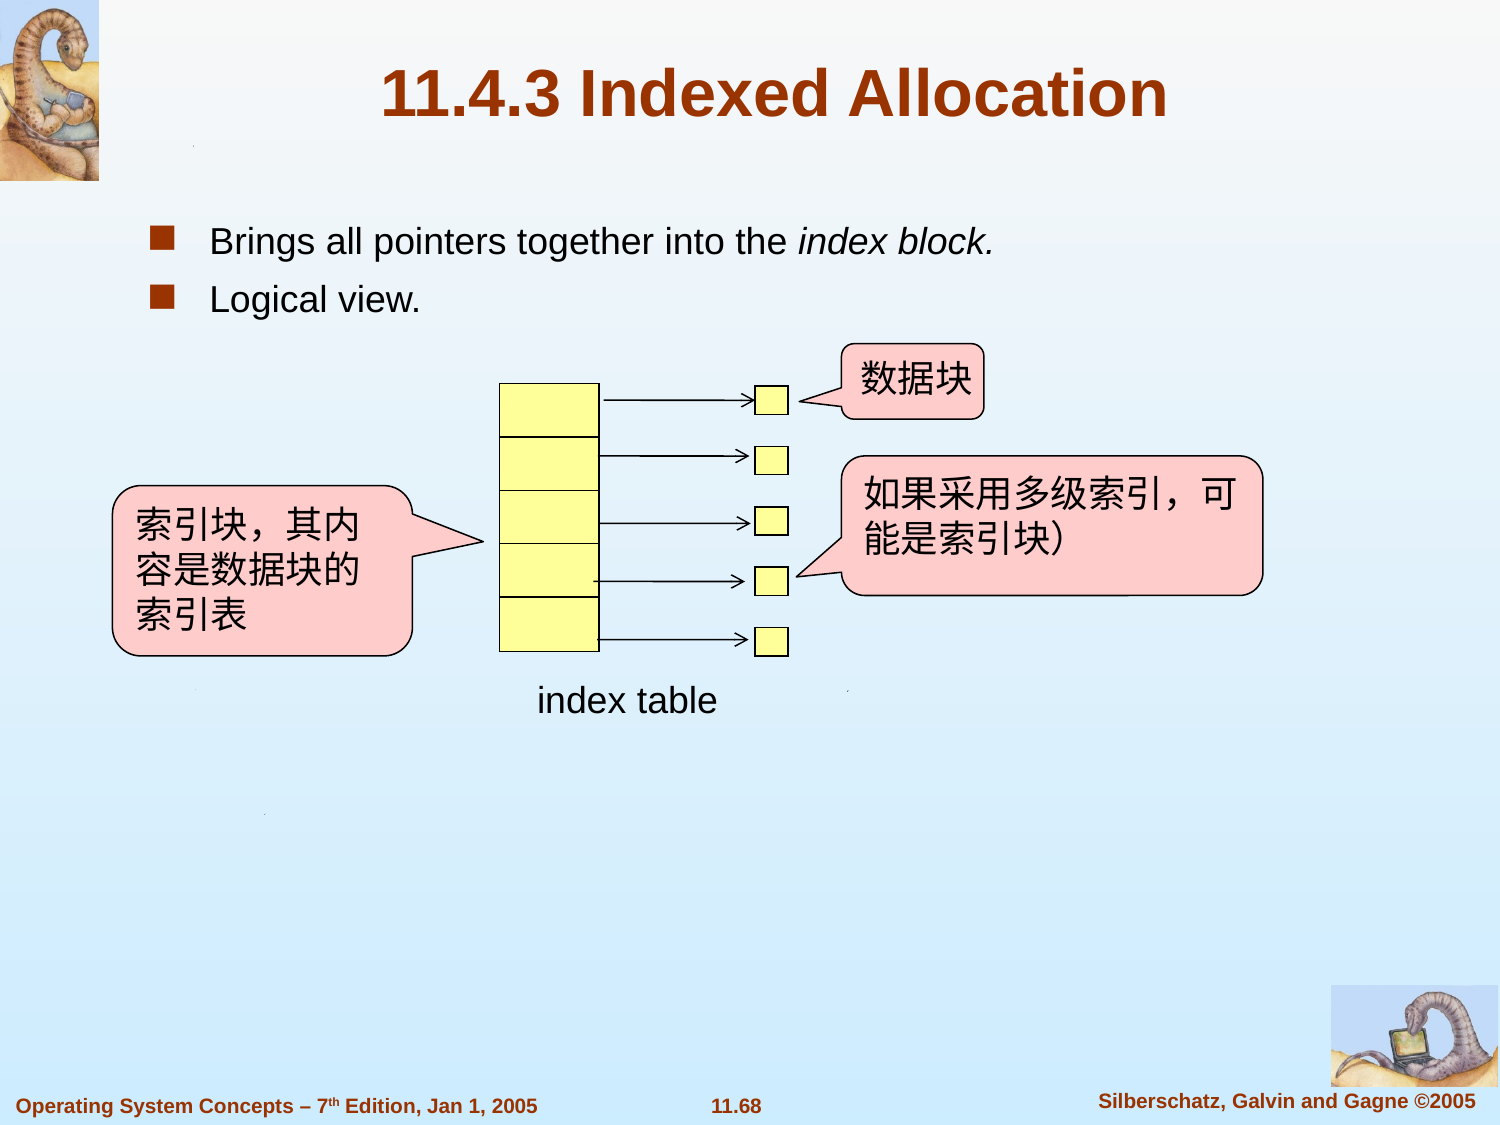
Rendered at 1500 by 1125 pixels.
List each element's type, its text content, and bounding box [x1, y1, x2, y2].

text_box [499, 543, 599, 597]
text_box [499, 490, 599, 543]
text_box [755, 567, 789, 596]
text_box 如果采用多级索引，可能是索引块） [796, 455, 1263, 596]
text_box [499, 436, 599, 490]
text_box [499, 597, 599, 652]
text_box [755, 385, 789, 415]
text_box 数据块 [799, 343, 984, 420]
text_box [755, 446, 789, 475]
text_box [499, 383, 599, 436]
text_box [755, 506, 789, 536]
text_box [597, 632, 749, 647]
picture [0, 0, 99, 181]
picture [1331, 985, 1498, 1087]
text_box [597, 448, 750, 464]
text_box [593, 574, 746, 589]
text_box [755, 627, 789, 656]
title 11.4.3 Indexed Allocation [112, 37, 1438, 138]
text_box [599, 516, 751, 531]
text_box 索引块，其内容是数据块的索引表 [112, 485, 484, 656]
text_box index table [522, 668, 733, 729]
list Brings all pointers together into the index block. Logical view. [138, 209, 1344, 363]
